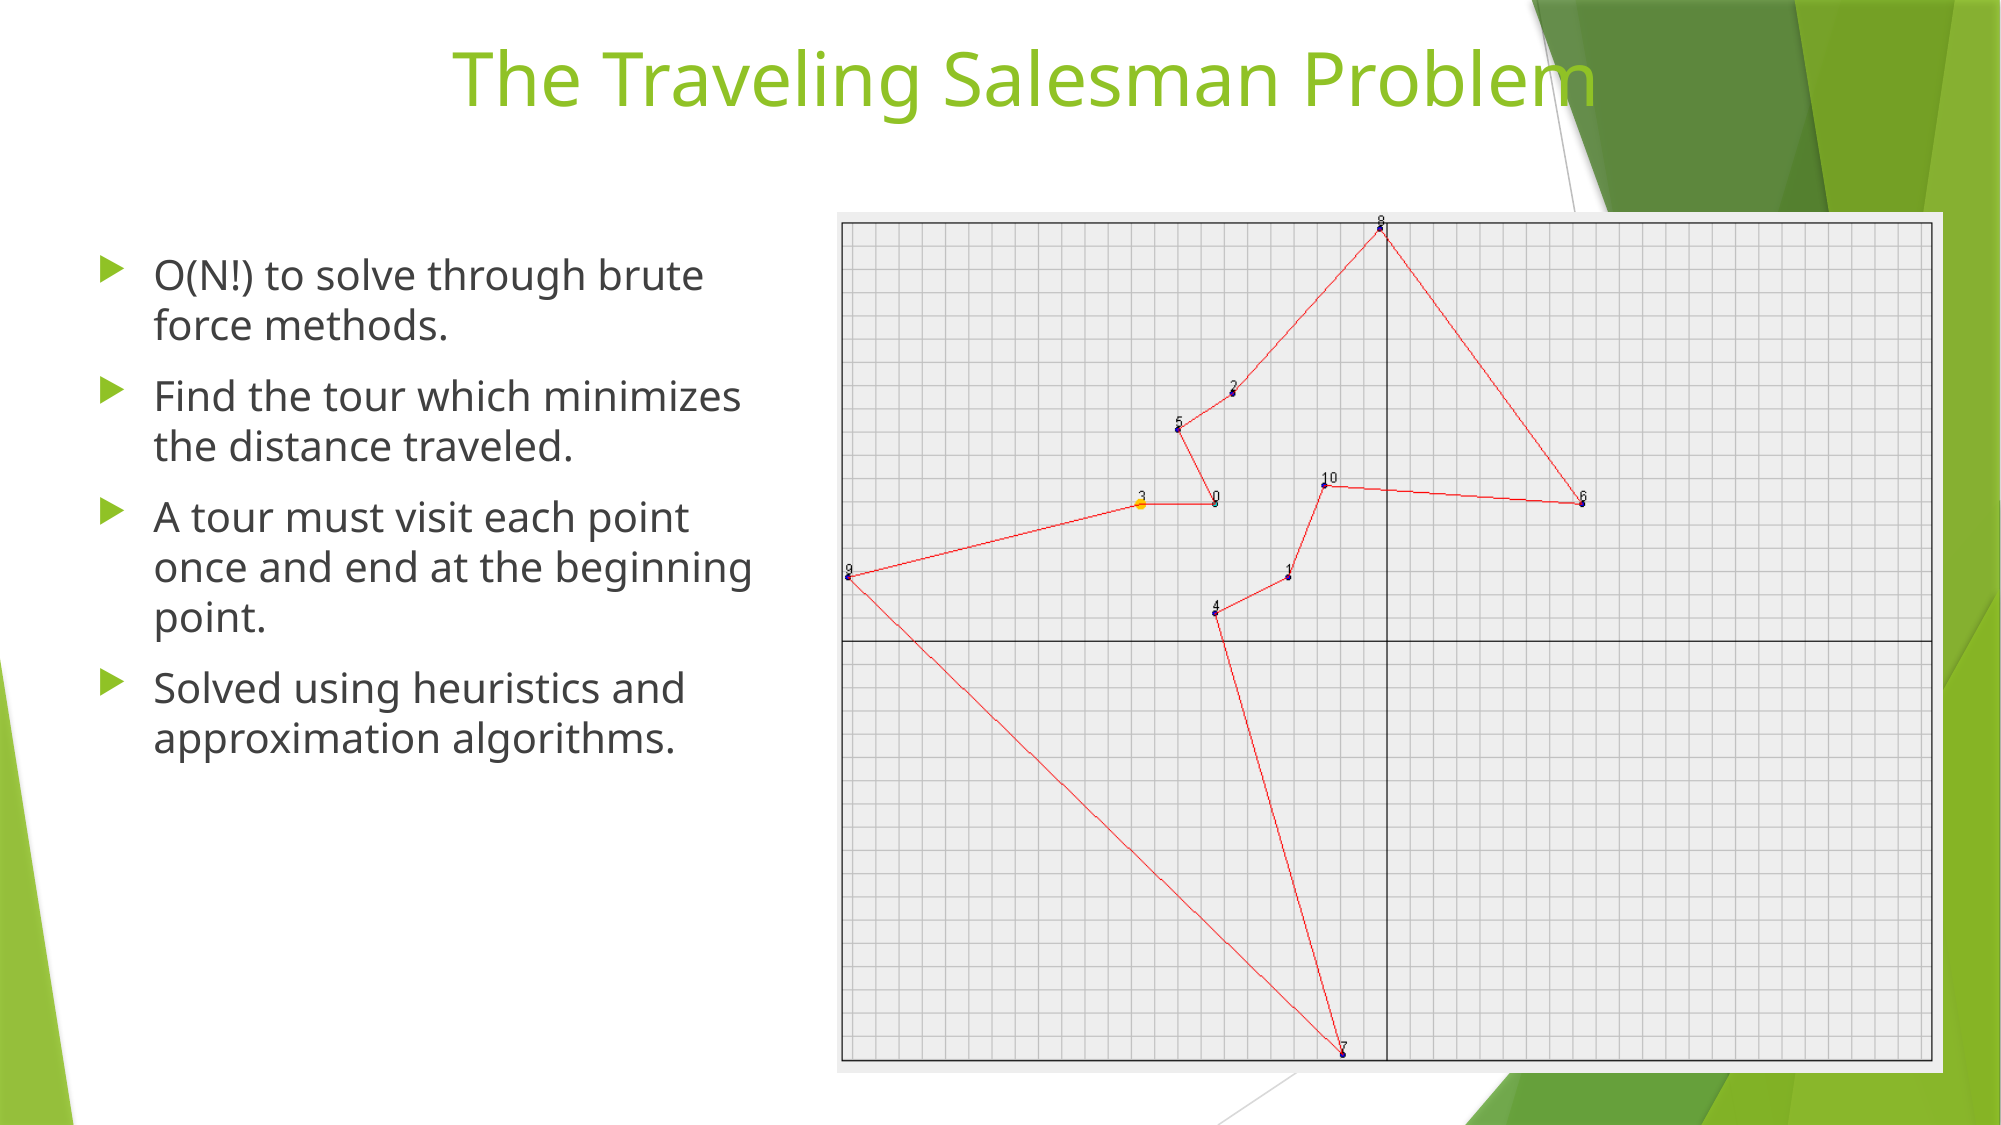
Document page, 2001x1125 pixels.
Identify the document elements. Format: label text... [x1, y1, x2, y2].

title The Traveling Salesman Problem [437, 23, 2000, 242]
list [836, 212, 1943, 1074]
list O(N!) to solve through brute force methods. Find the tour which minimizes the distance traveled. A tour must visit each point once and end at the beginning point. Solved using heuristics and approximation algorithms. [82, 241, 794, 955]
